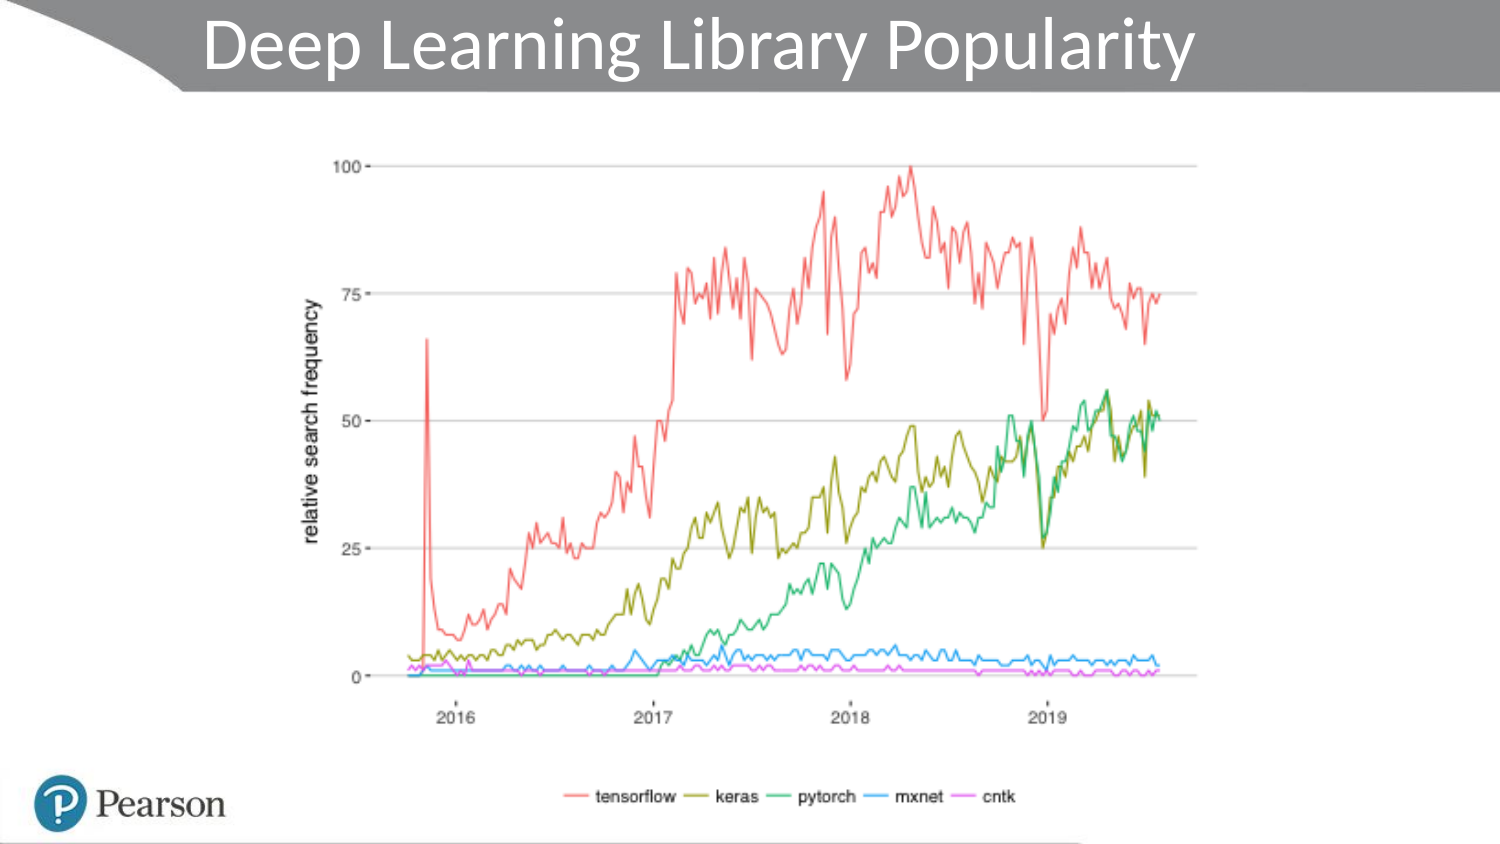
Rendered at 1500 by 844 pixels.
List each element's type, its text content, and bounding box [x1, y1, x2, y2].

picture [0, 0, 1500, 844]
text_box Deep Learning Library Popularity [187, 0, 1426, 79]
